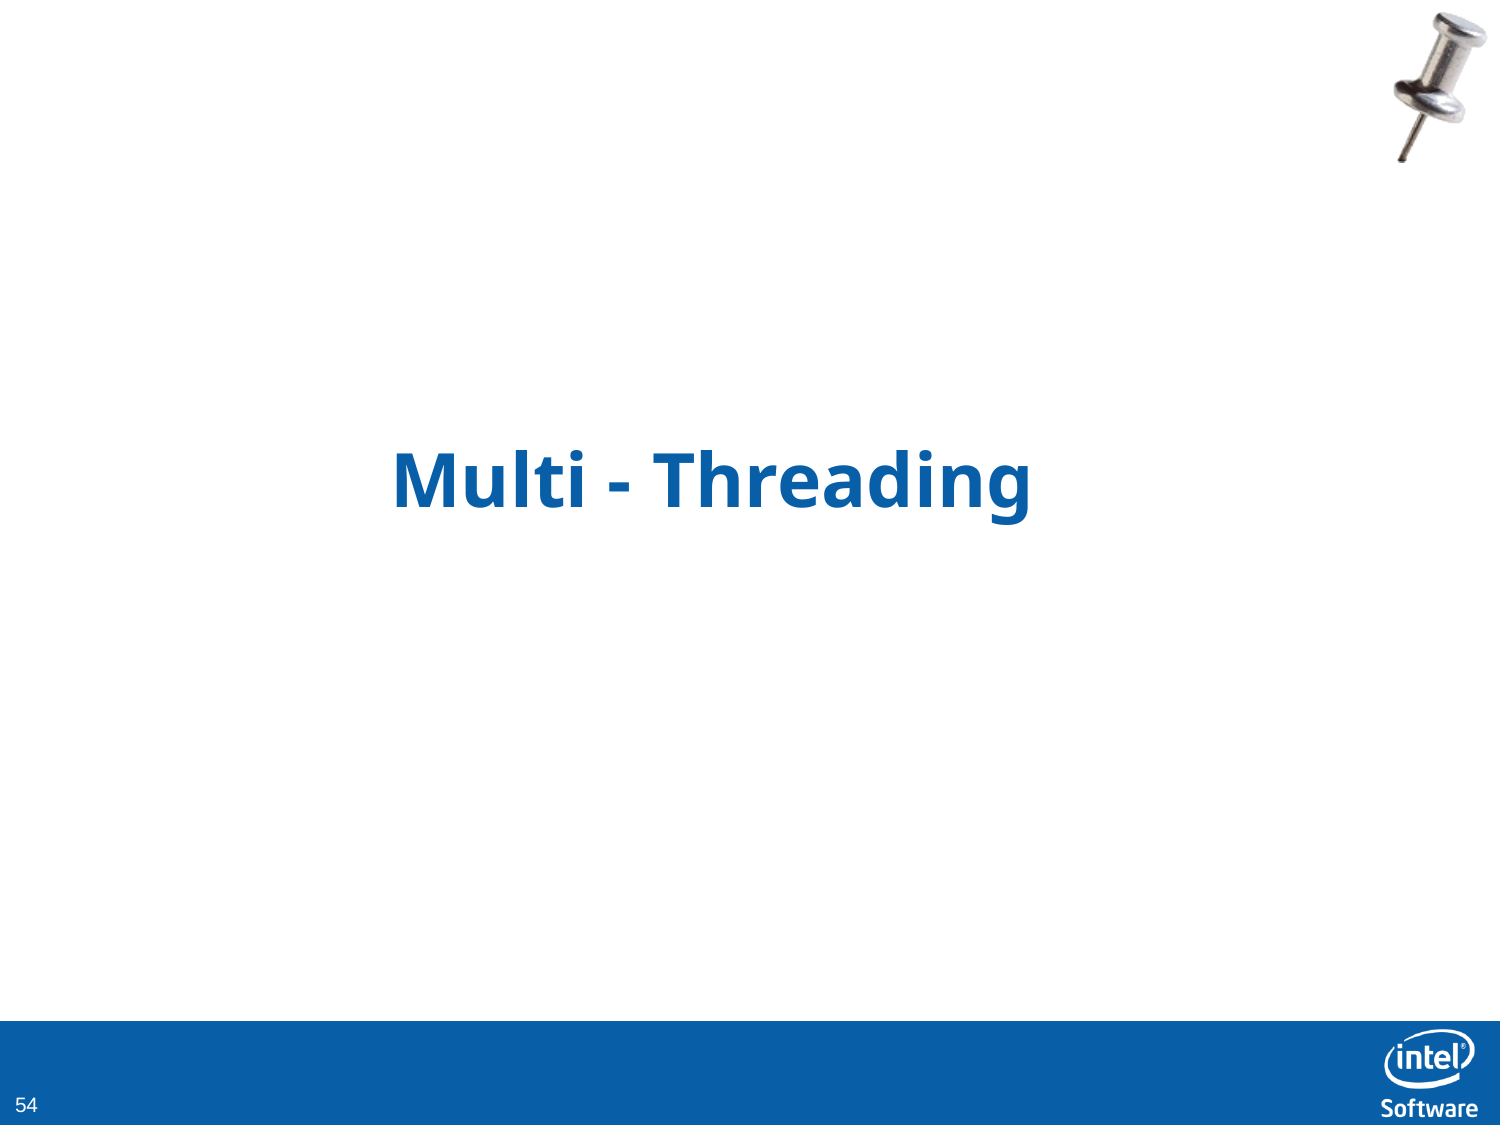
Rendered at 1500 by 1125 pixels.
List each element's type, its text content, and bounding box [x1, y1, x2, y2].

slide_number 10 [10, 1092, 43, 1125]
picture [1393, 12, 1488, 163]
picture [1362, 1010, 1500, 1125]
title Multi - Threading [388, 430, 1115, 621]
